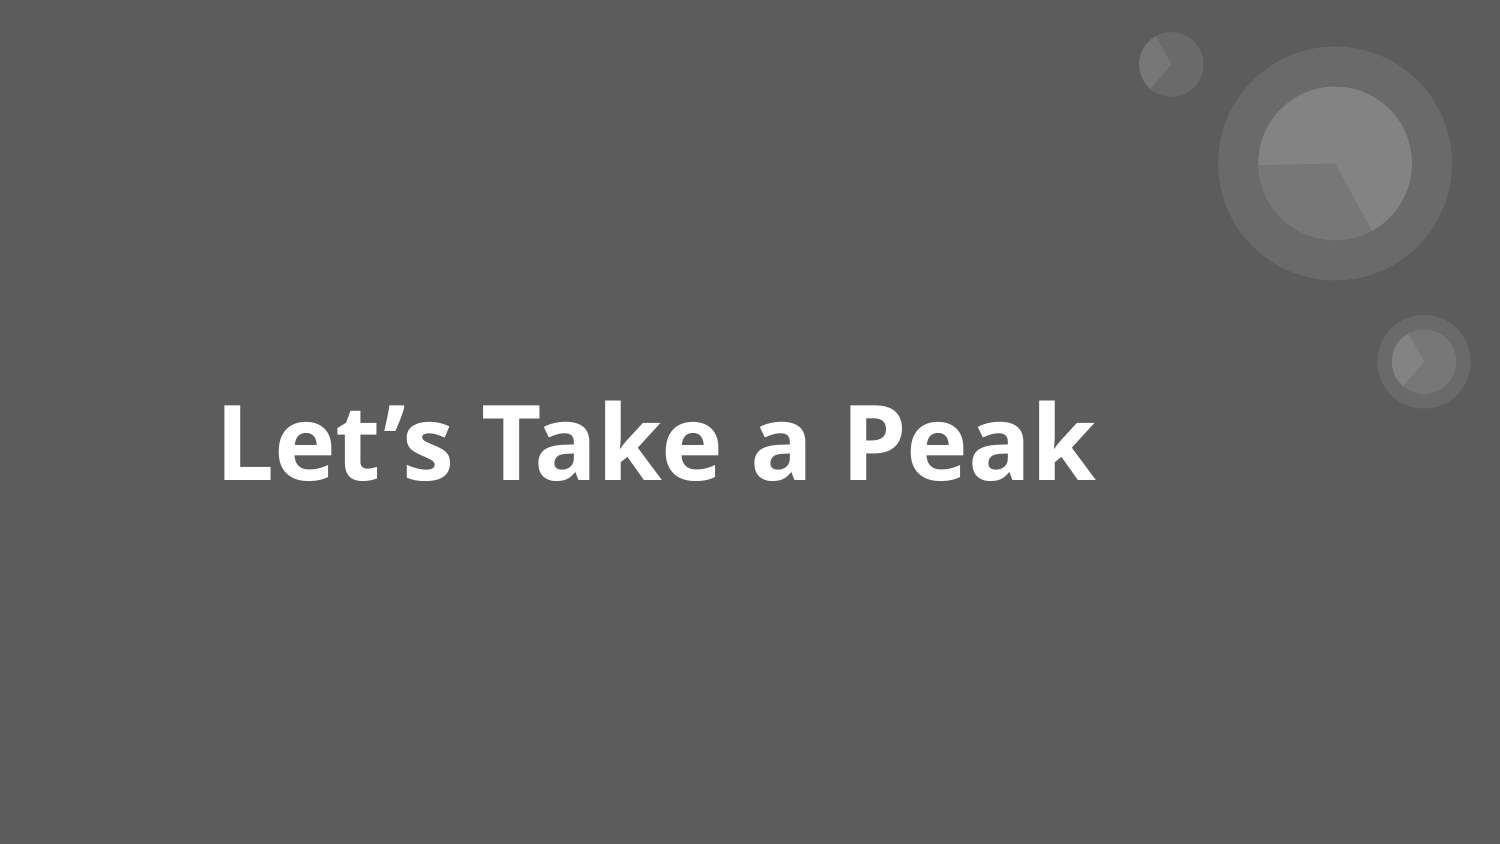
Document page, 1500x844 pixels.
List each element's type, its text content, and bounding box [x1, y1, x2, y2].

title Let’s Take a Peak [172, 235, 1140, 643]
